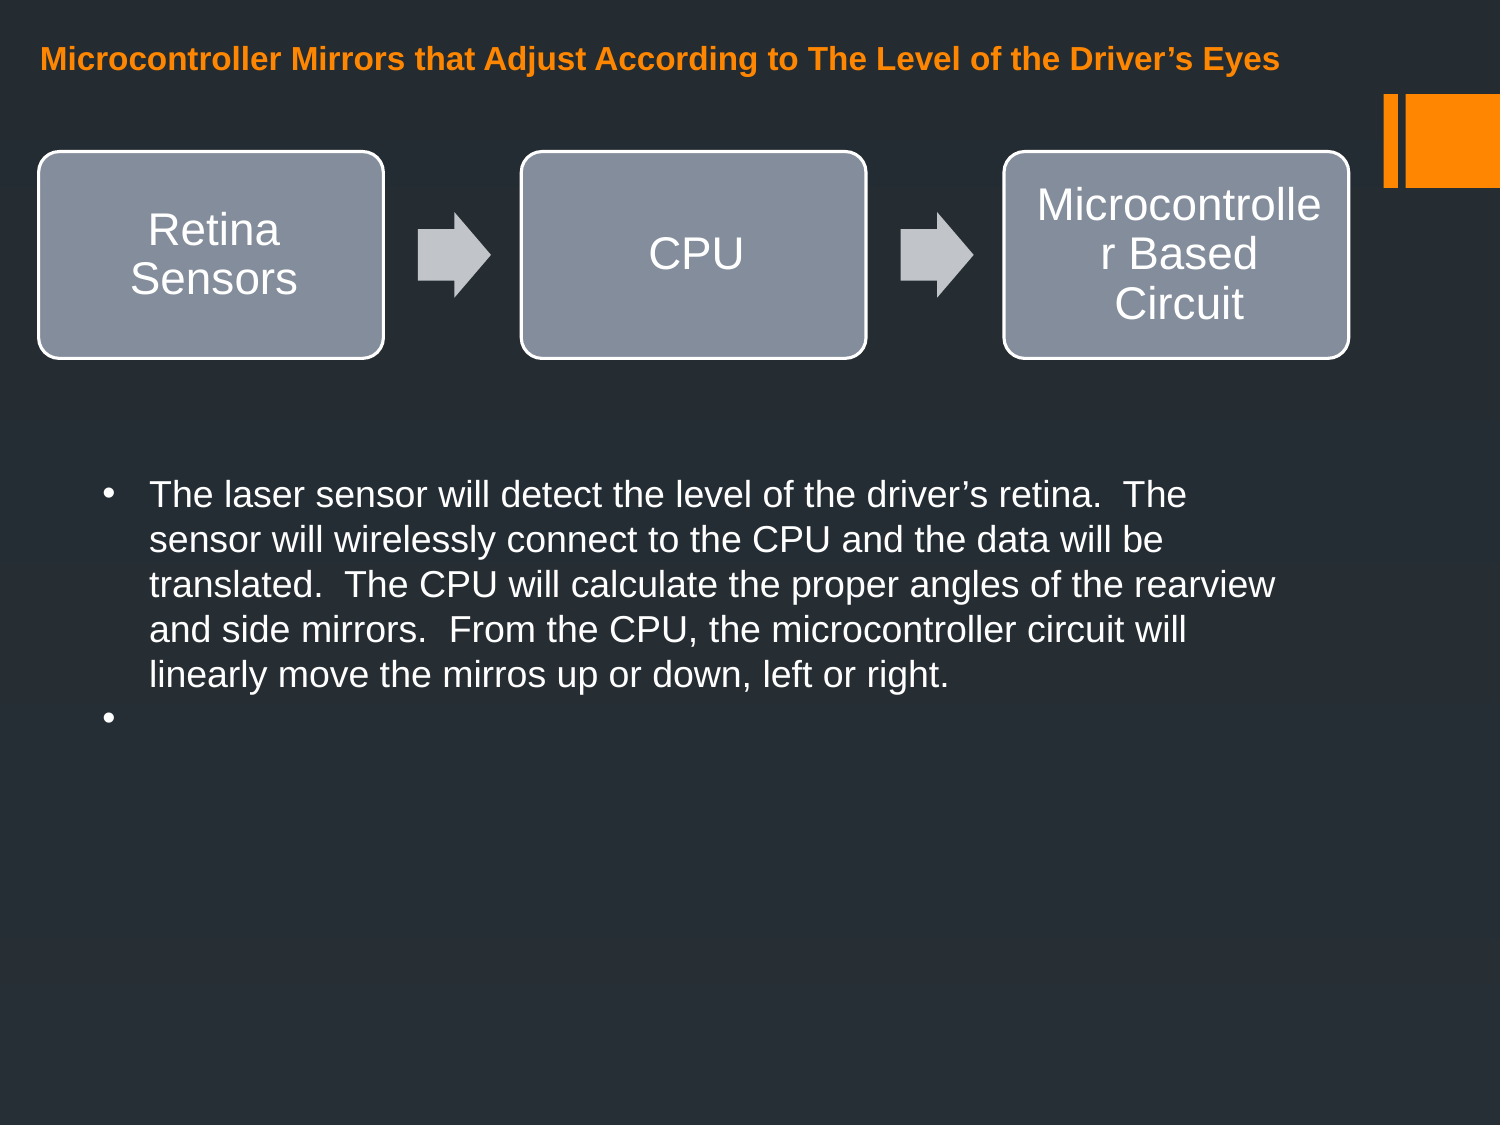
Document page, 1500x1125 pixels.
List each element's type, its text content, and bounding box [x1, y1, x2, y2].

title Microcontroller Mirrors that Adjust According to The Level of the Driver’s Eyes [24, 4, 1463, 85]
text_box The laser sensor will detect the level of the driver’s retina. The sensor will wirelessly connect to the CPU and the data will be translated. The CPU will calculate the proper angles of the rearview and side mirrors. From the CPU, the microcontroller circuit will linearly move the mirros up or down, left or right. [87, 462, 1300, 748]
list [36, 86, 1351, 423]
